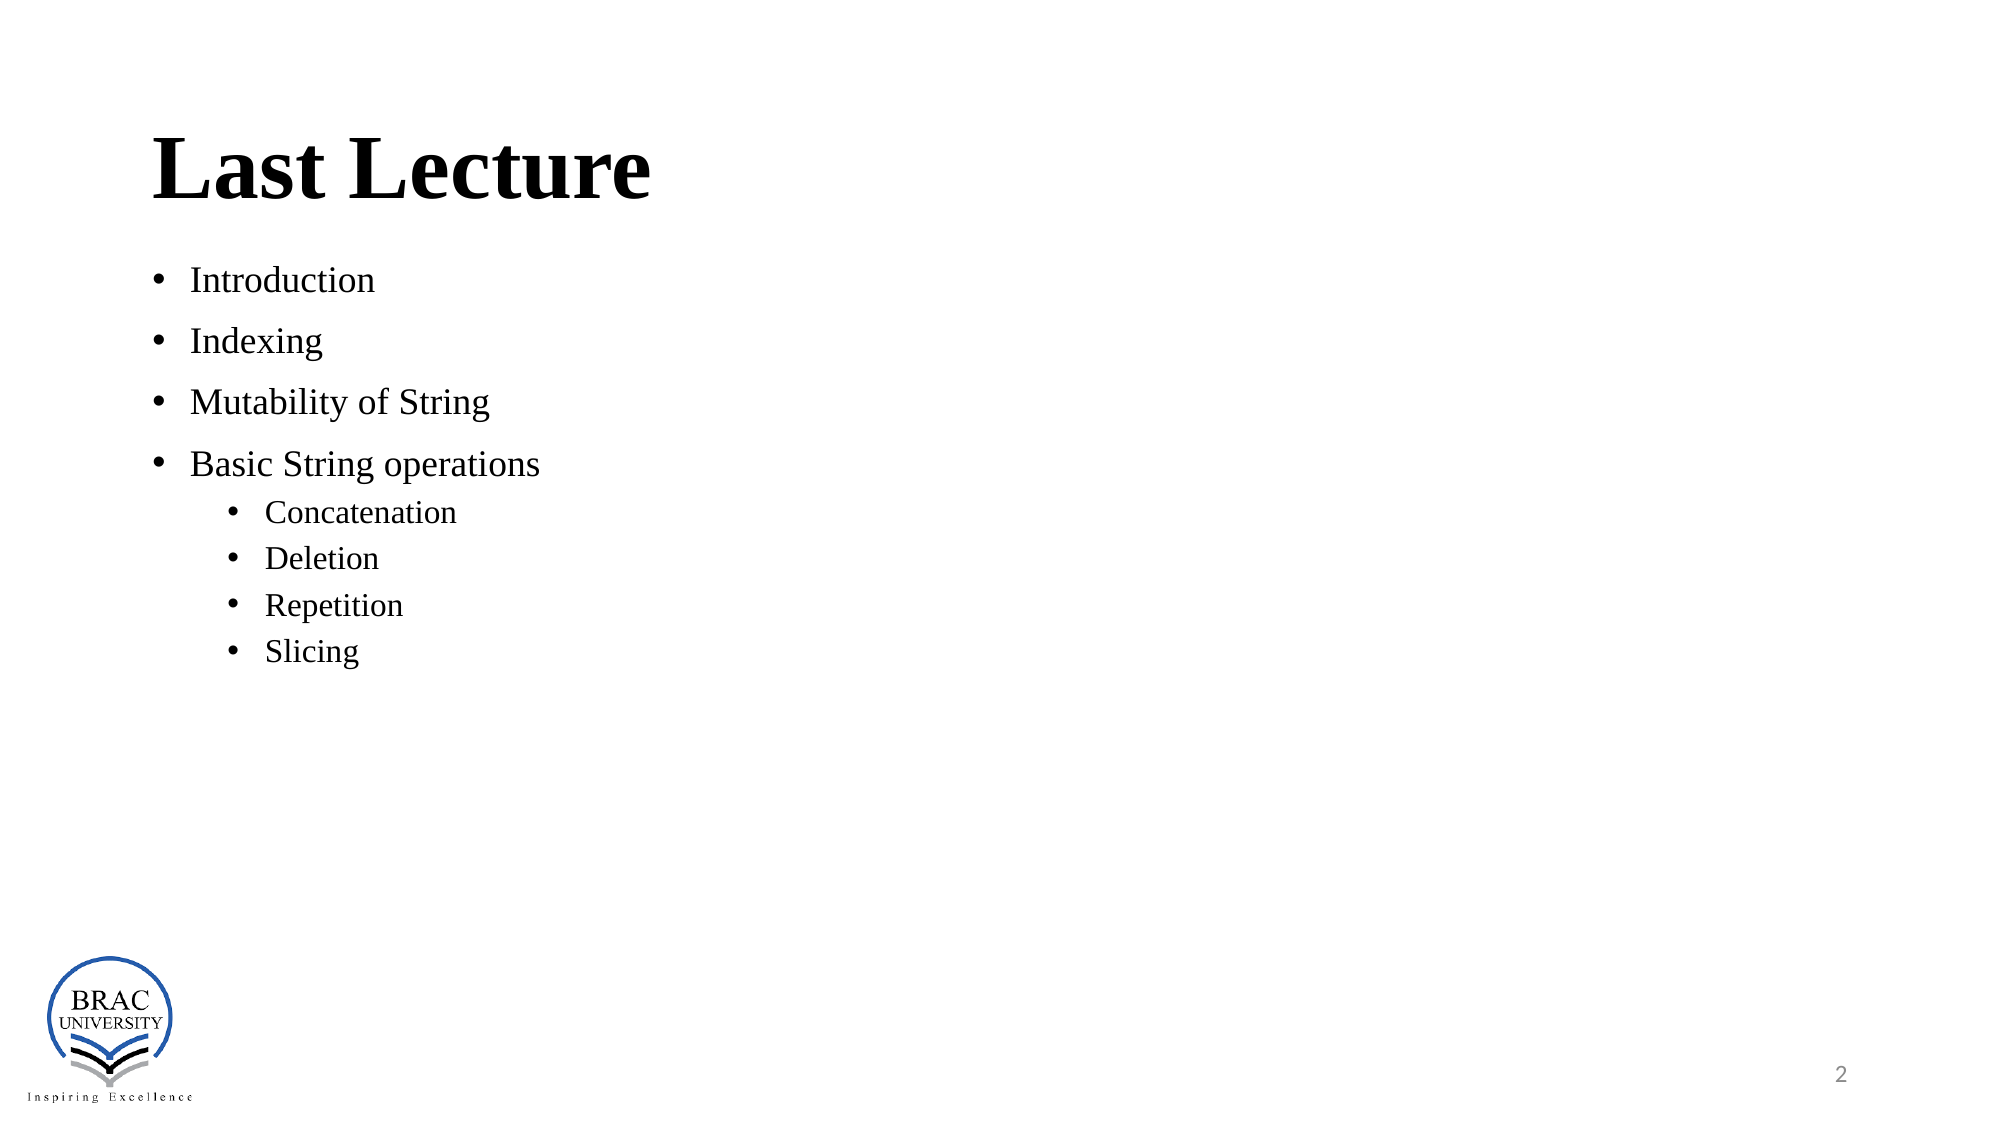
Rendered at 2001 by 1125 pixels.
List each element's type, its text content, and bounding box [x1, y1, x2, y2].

picture [27, 956, 192, 1103]
slide_number 2 [1412, 1042, 1863, 1103]
title Last Lecture [137, 59, 1863, 252]
list Introduction Indexing Mutability of String Basic String operations Concatenation Deletion Repetition Slicing [137, 252, 1863, 967]
